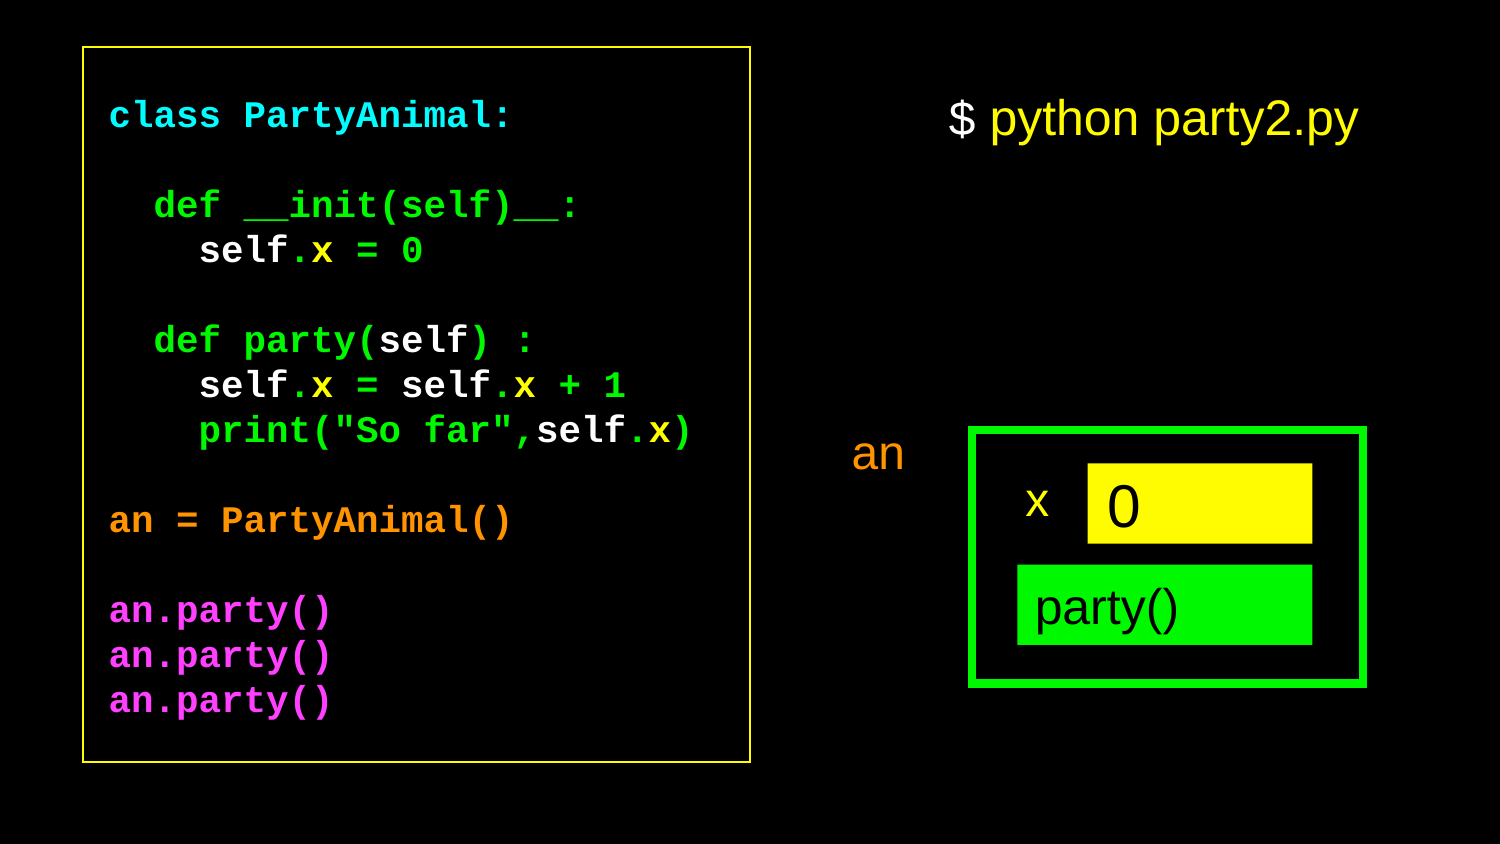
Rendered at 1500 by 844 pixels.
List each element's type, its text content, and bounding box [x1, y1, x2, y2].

text_box x [1005, 468, 1069, 526]
text_box 0 [1087, 463, 1313, 544]
text_box party() [1017, 564, 1313, 645]
text_box class PartyAnimal: def __init(self)__: self.x = 0 def party(self) : self.x = self.x + 1 print("So far",self.x) an = PartyAnimal() an.party() an.party() an.party() [82, 47, 750, 763]
text_box [971, 430, 1363, 684]
text_box an [848, 410, 938, 547]
text_box $ python party2.py [945, 98, 1453, 311]
